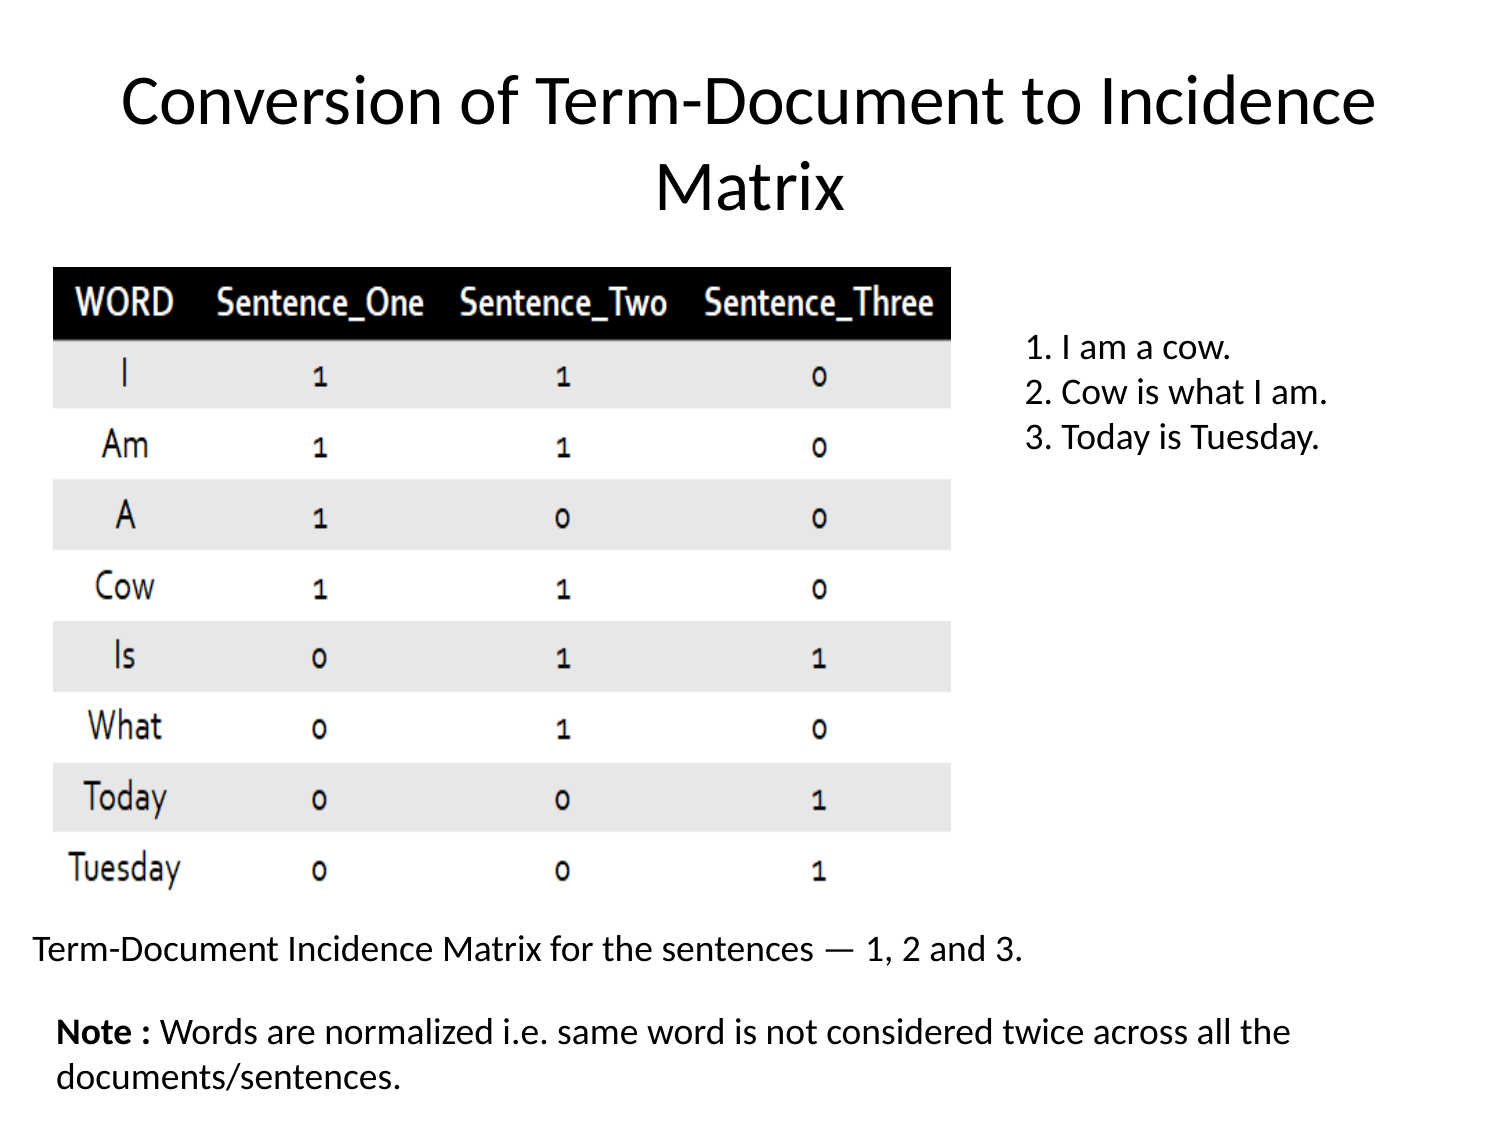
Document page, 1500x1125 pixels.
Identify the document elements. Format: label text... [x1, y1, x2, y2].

title Conversion of Term-Document to Incidence Matrix [75, 45, 1425, 233]
text_box 1. I am a cow. 2. Cow is what I am. 3. Today is Tuesday. [1009, 314, 1468, 465]
picture [52, 266, 951, 894]
text_box Note : Words are normalized i.e. same word is not considered twice across all the documents/sentences. [41, 999, 1436, 1105]
text_box Term-Document Incidence Matrix for the sentences — 1, 2 and 3. [17, 916, 1220, 977]
